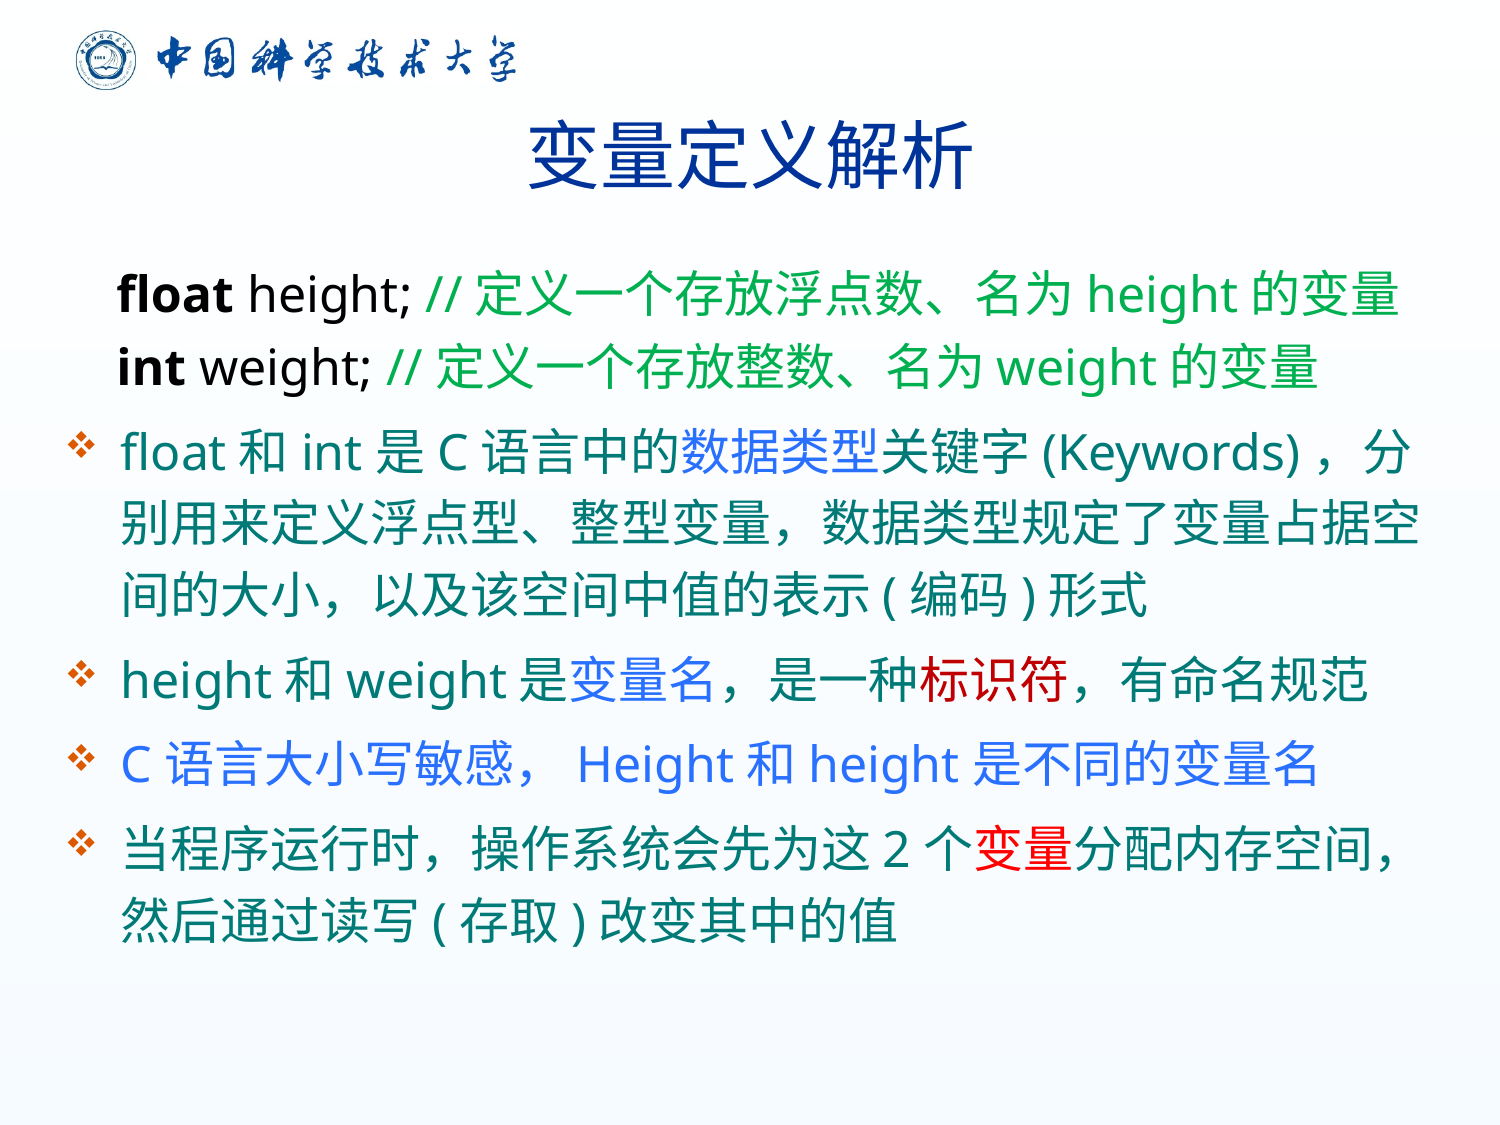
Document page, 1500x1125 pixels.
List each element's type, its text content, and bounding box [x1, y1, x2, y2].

picture [147, 26, 524, 84]
list float height; //定义一个存放浮点数、名为height的变量 int weight; //定义一个存放整数、名为weight的变量 float和int是C语言中的数据类型关键字(Keywords)，分别用来定义浮点型、整型变量，数据类型规定了变量占据空间的大小，以及该空间中值的表示(编码)形式 height和weight是变量名，是一种标识符，有命名规范 C语言大小写敏感，Height和height是不同的变量名 当程序运行时，操作系统会先为这2个变量分配内存空间，然后通过读写(存取)改变其中的值 [49, 255, 1451, 1001]
title 变量定义解析 [49, 99, 1451, 209]
picture [74, 27, 136, 90]
